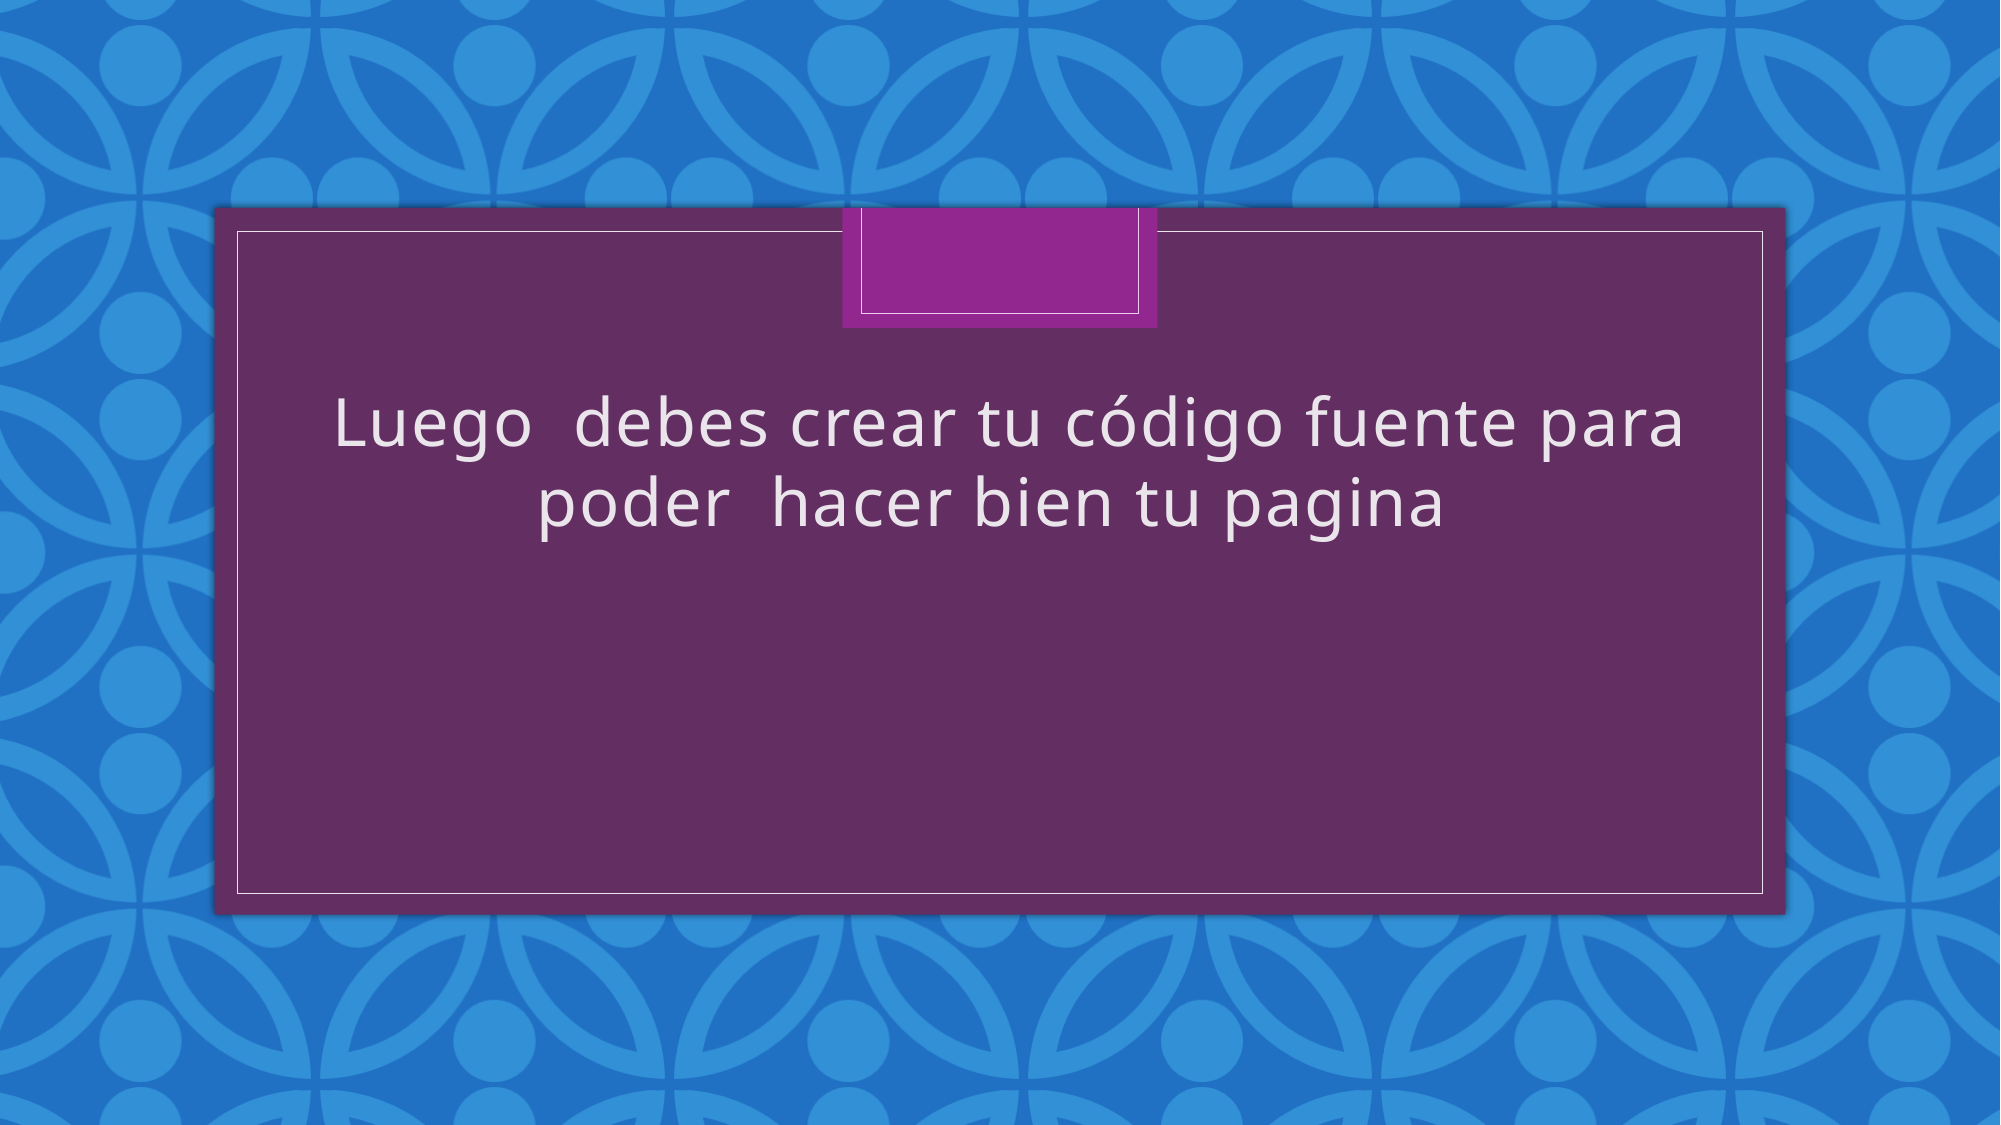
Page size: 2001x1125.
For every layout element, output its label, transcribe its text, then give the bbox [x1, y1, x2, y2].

subtitle Luego debes crear tu código fuente para poder hacer bien tu pagina [266, 372, 1755, 822]
